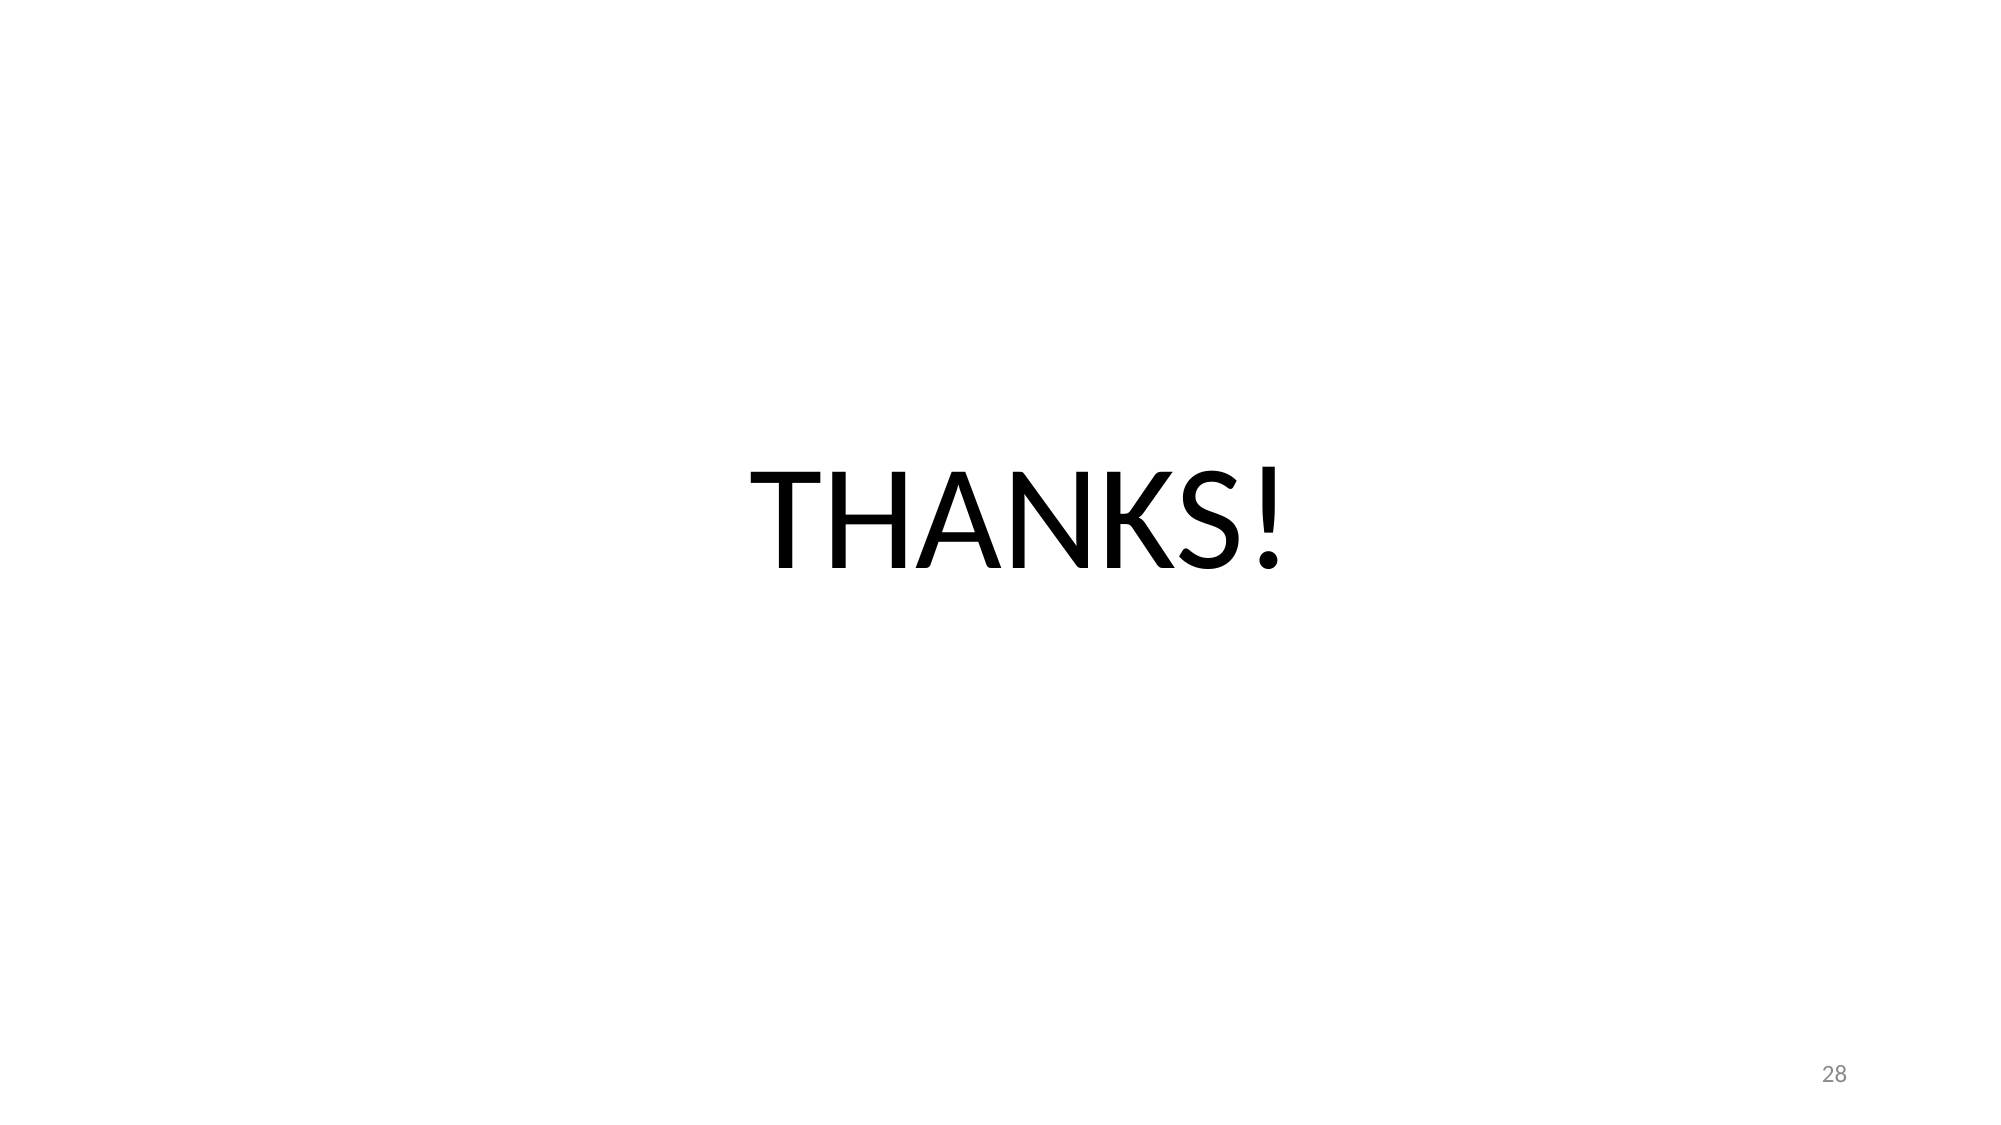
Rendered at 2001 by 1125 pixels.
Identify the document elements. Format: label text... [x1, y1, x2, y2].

text_box THANKS! [734, 410, 1970, 606]
slide_number 28 [1412, 1042, 1863, 1103]
